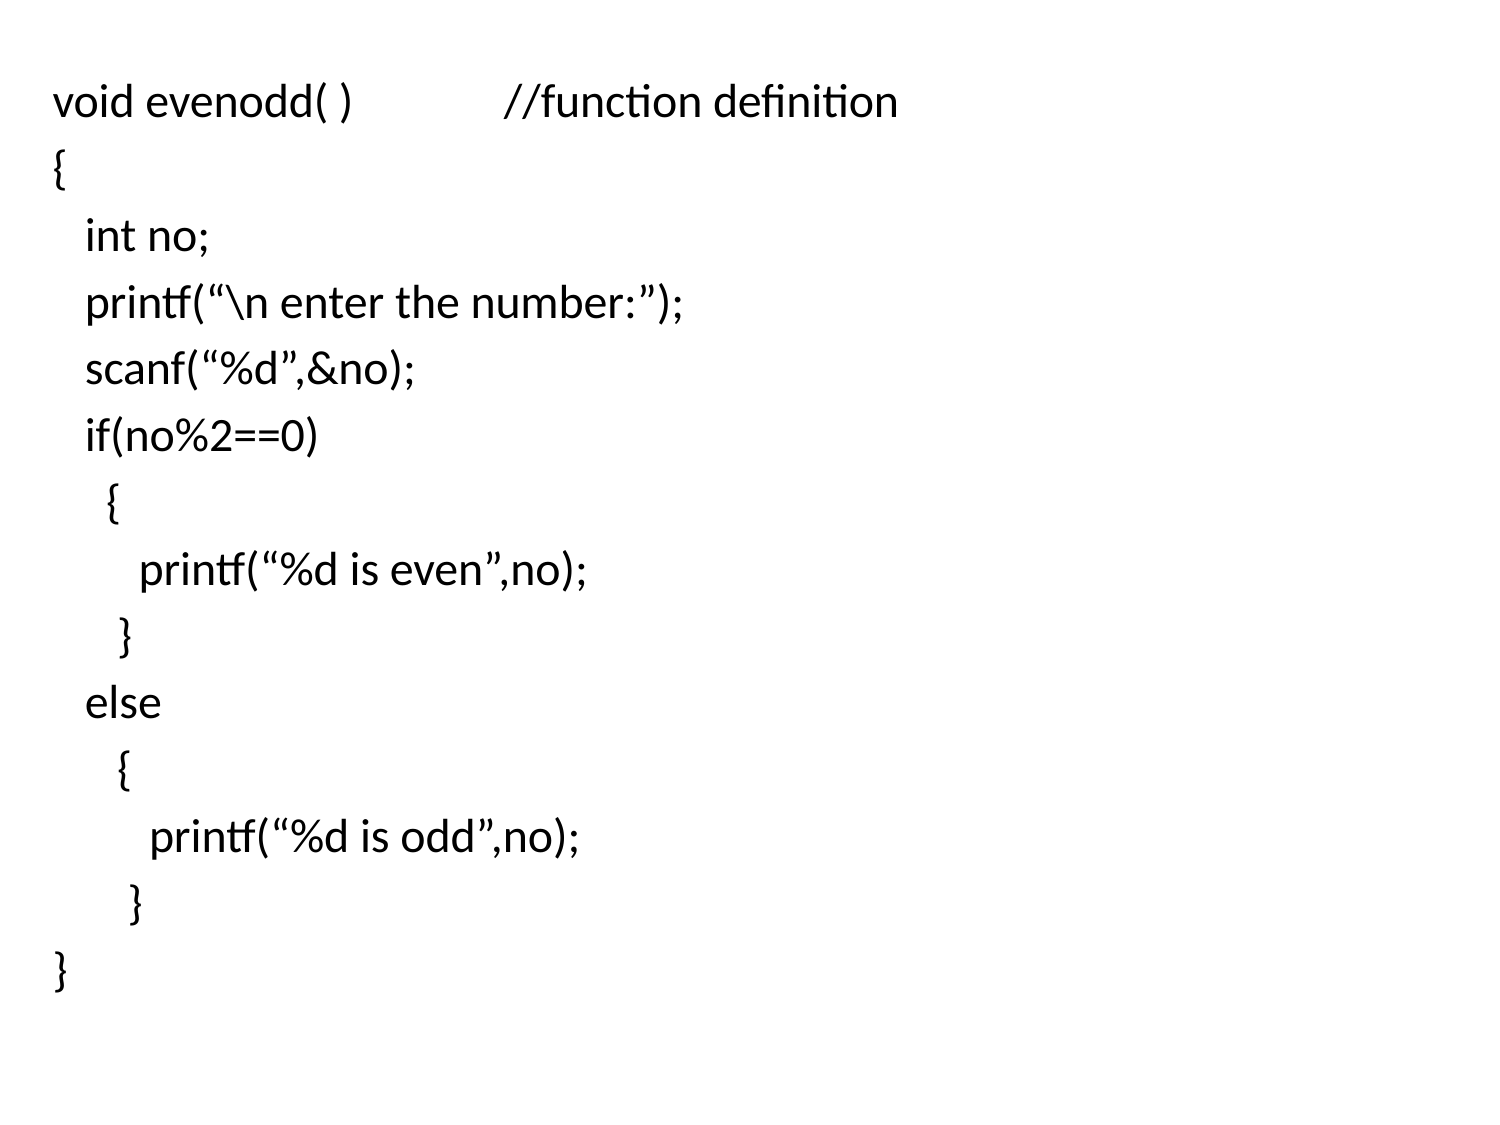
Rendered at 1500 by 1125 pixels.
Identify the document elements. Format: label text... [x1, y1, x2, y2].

list void evenodd( ) //function definition { int no; printf(“\n enter the number:”); scanf(“%d”,&no); if(no%2==0) { printf(“%d is even”,no); } else { printf(“%d is odd”,no); } } [37, 62, 1463, 1005]
